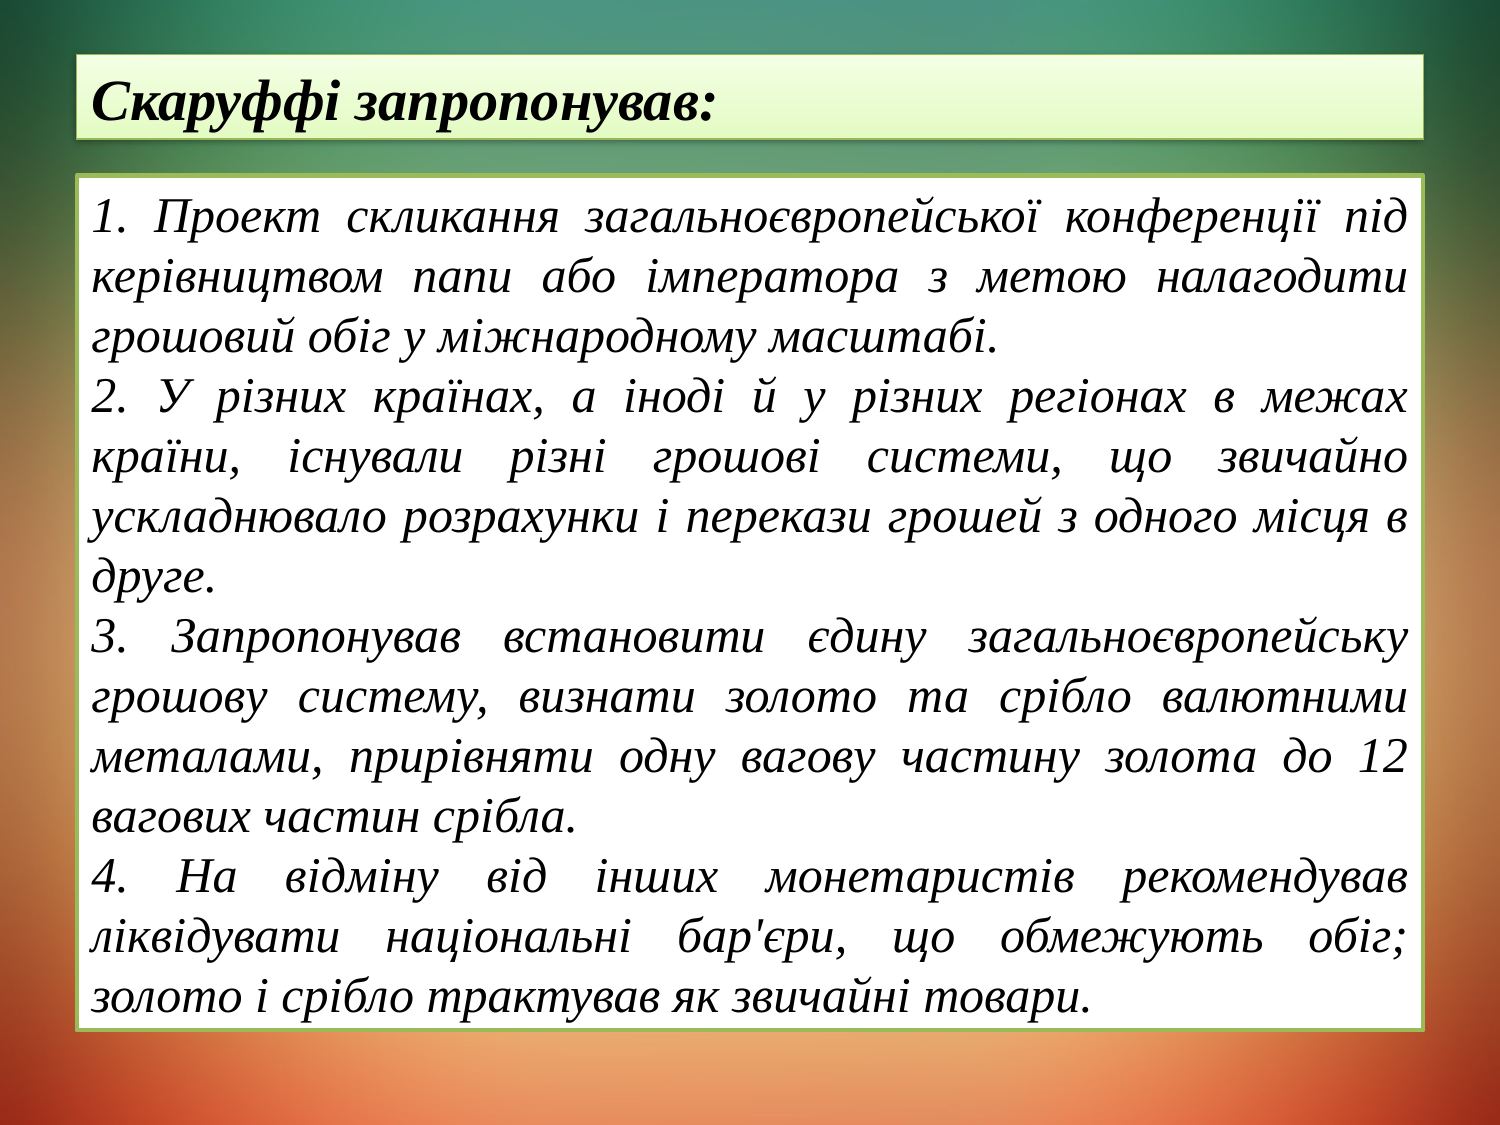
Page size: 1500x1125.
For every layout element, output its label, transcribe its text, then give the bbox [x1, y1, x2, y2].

text_box Скаруффі запропонував: [76, 54, 1424, 140]
picture [0, 0, 1500, 1125]
text_box 1. Проект скликання загальноєвропейської конференції під керівництвом папи або імператора з метою налагодити грошовий обіг у міжнародному масштабі. 2. У різних країнах, а іноді й у різних регіонах в межах країни, існували різні грошові системи, що звичайно ускладнювало розрахунки і перекази грошей з одного місця в друге. 3. Запропонував встановити єдину загальноєвропейську грошову систему, визнати золото та срібло валютними металами, прирівняти одну вагову частину золота до 12 вагових частин срібла. 4. На відміну від інших монетаристів рекомендував ліквідувати національні бар'єри, що обмежують обіг; золото і срібло трактував як звичайні товари. [75, 173, 1425, 1032]
